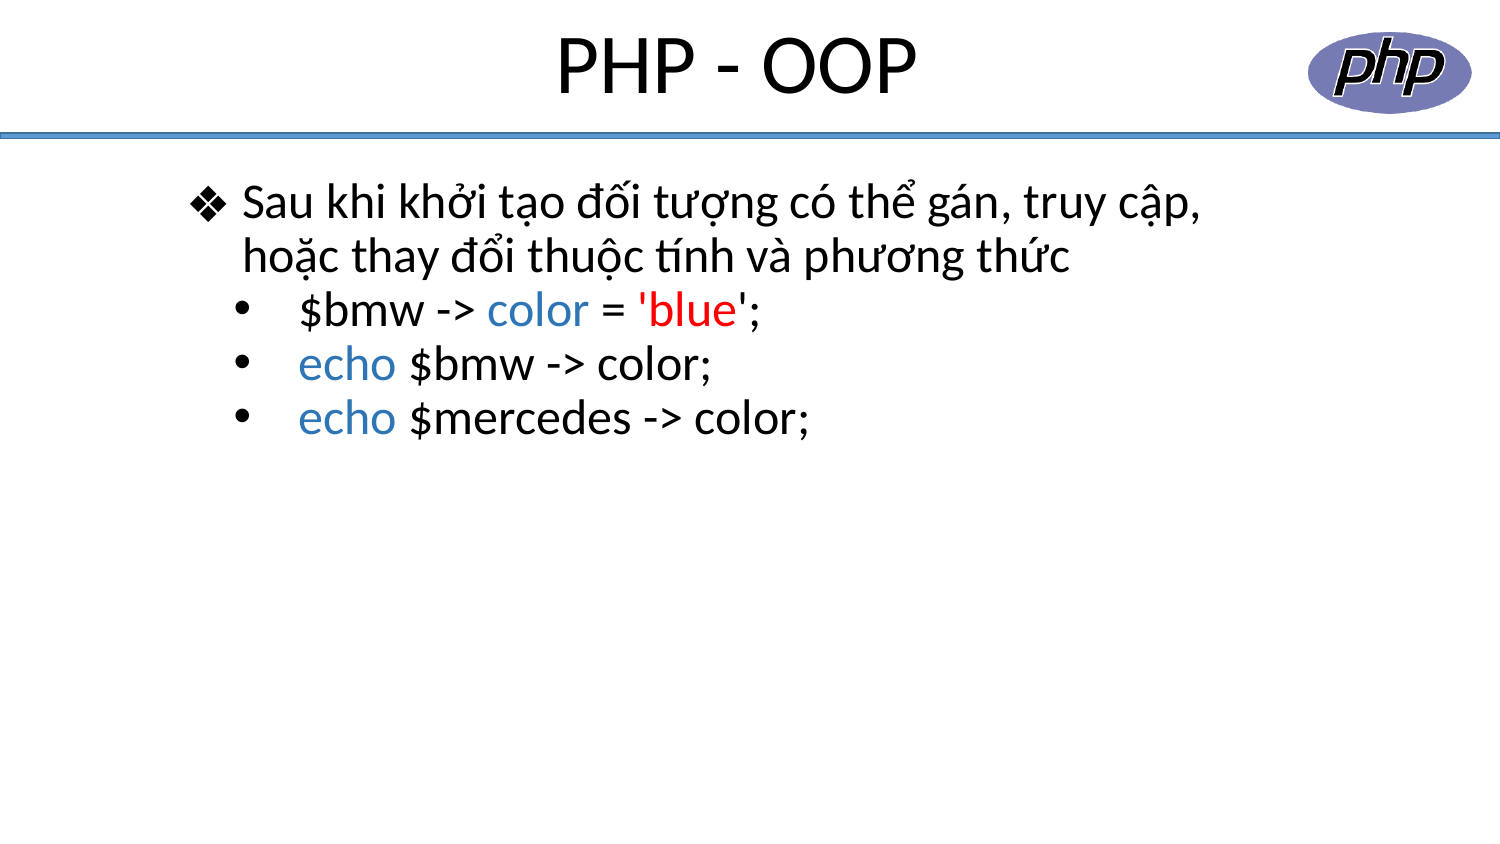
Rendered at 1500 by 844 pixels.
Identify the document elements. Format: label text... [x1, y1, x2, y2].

text_box [0, 132, 1300, 139]
subtitle Sau khi khởi tạo đối tượng có thể gán, truy cập, hoặc thay đổi thuộc tính và phương thức $bmw -> color = 'blue'; echo $bmw -> color; echo $mercedes -> color; [174, 170, 1300, 844]
title PHP - OOP [174, 29, 1297, 118]
text_box [1478, 132, 1500, 139]
picture [1302, 10, 1476, 134]
